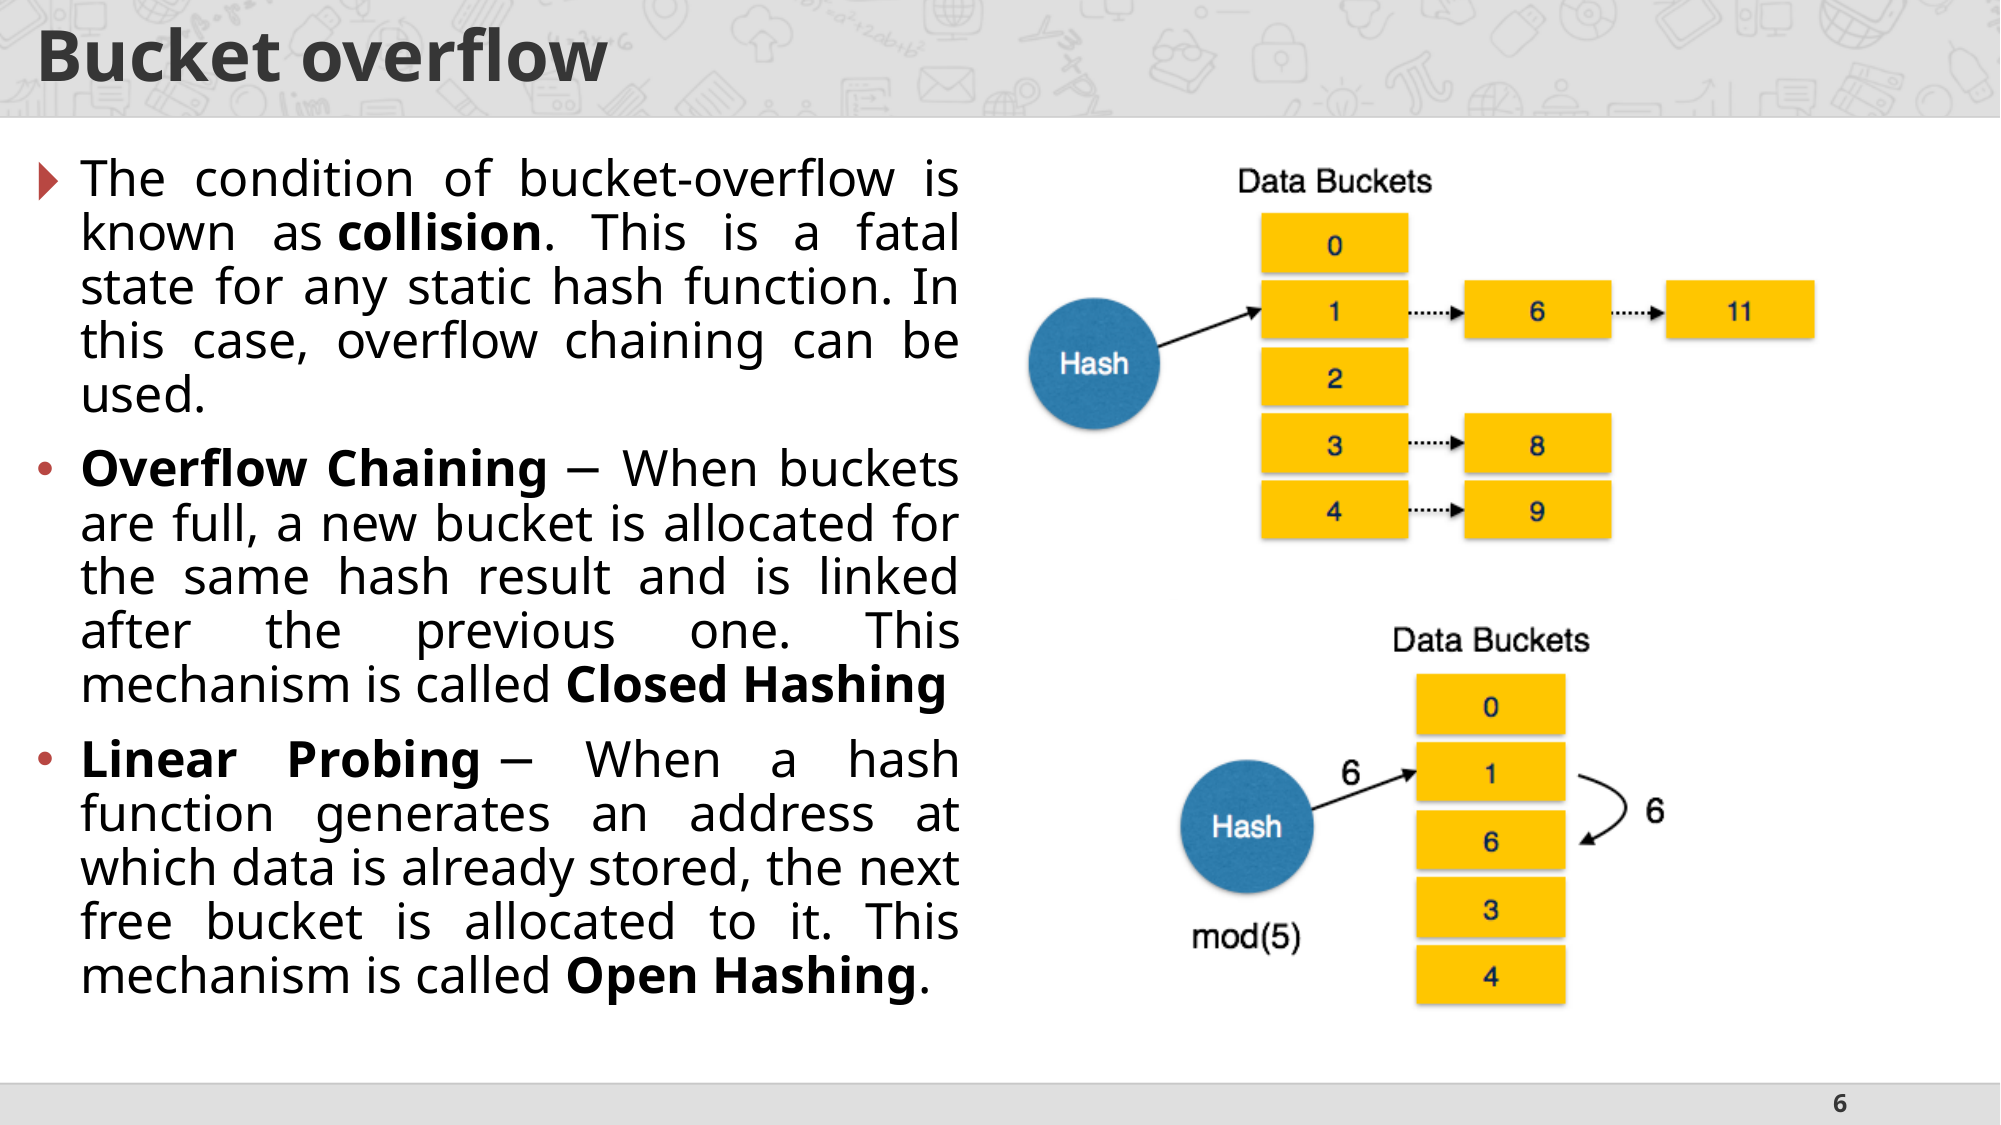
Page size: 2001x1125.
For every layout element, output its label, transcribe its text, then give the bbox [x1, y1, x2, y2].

title Bucket overflow [0, 0, 2000, 117]
picture [1162, 599, 1684, 1031]
picture [1023, 157, 1825, 552]
list The condition of bucket-overflow is known as collision. This is a fatal state for any static hash function. In this case, overflow chaining can be used. Overflow Chaining − When buckets are full, a new bucket is allocated for the same hash result and is linked after the previous one. This mechanism is called Closed Hashing Linear Probing − When a hash function generates an address at which data is already stored, the next free bucket is allocated to it. This mechanism is called Open Hashing. [21, 145, 977, 1062]
